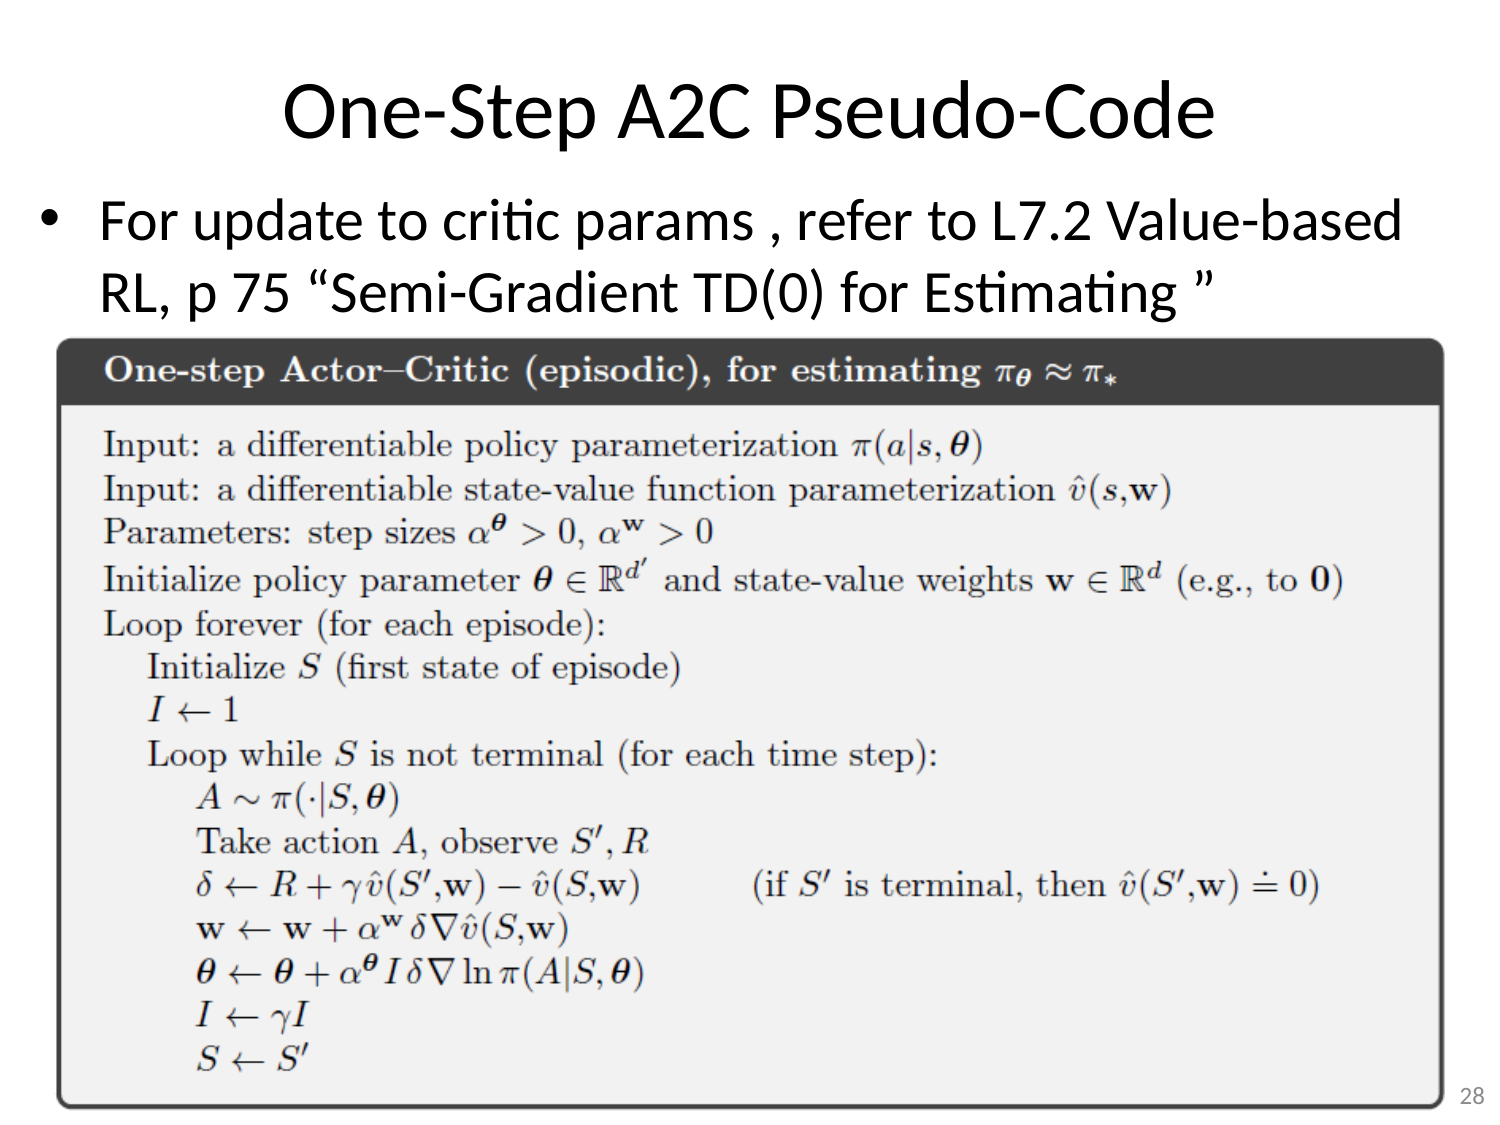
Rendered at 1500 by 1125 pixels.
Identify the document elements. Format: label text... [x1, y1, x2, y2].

picture [51, 334, 1449, 1114]
title One-Step A2C Pseudo-Code [24, 11, 1475, 200]
